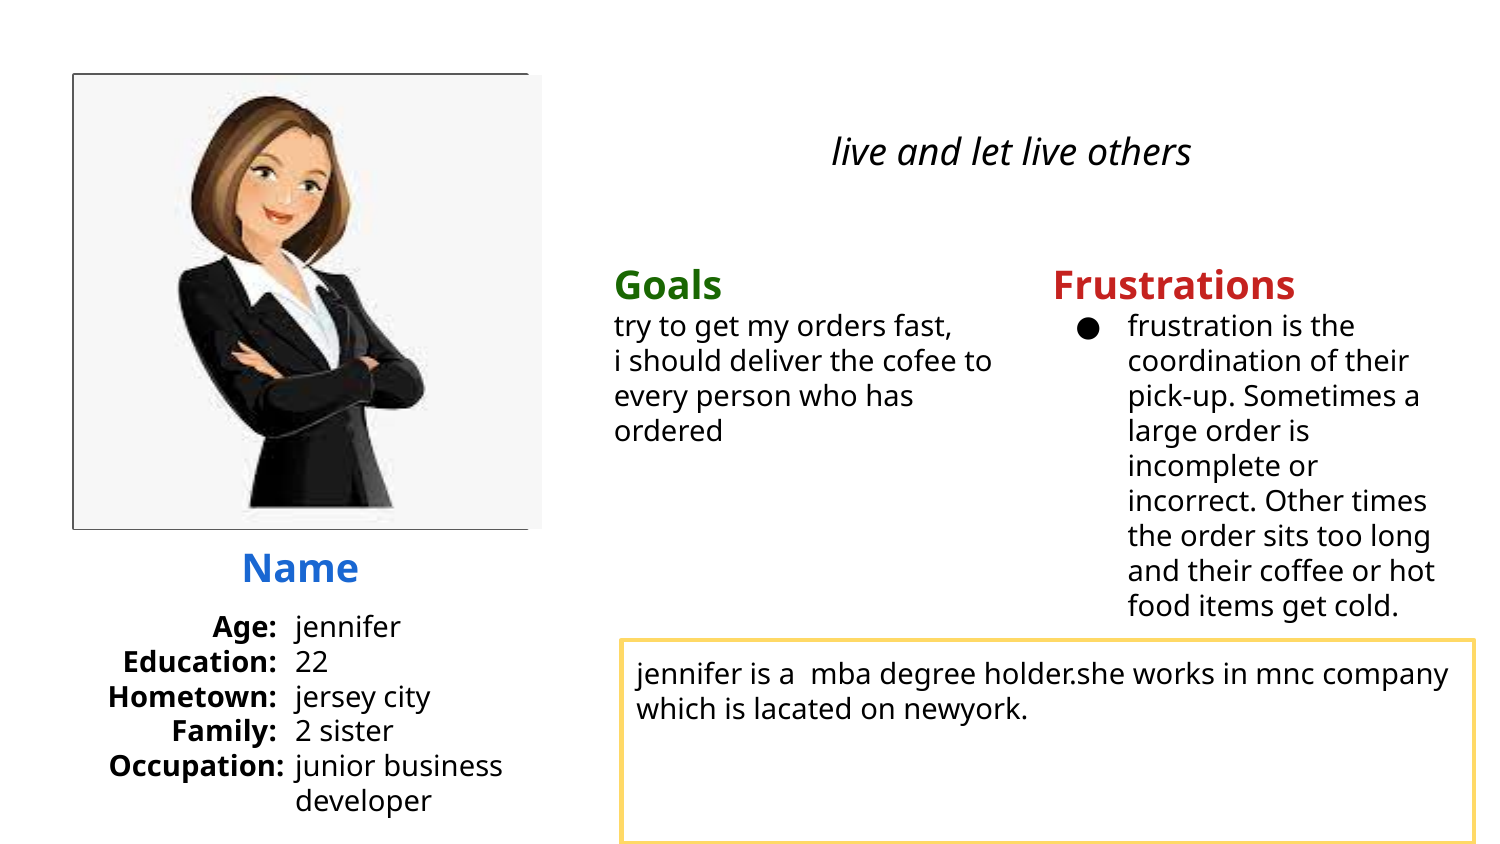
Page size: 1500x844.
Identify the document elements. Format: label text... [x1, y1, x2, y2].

text_box live and let live others [598, 75, 1425, 225]
text_box Age: Education: Hometown: Family: Occupation: [53, 592, 280, 793]
text_box Frustrations frustration is the coordination of their pick-up. Sometimes a large order is incomplete or incorrect. Other times the order sits too long and their coffee or hot food items get cold. [1037, 244, 1452, 639]
text_box Goals try to get my orders fast, i should deliver the cofee to every person who has ordered [598, 244, 1013, 562]
text_box jennifer 22 jersey city 2 sister junior business developer [280, 592, 579, 844]
text_box Name [73, 536, 527, 592]
picture [73, 75, 542, 529]
text_box jennifer is a mba degree holder.she works in mnc company which is lacated on newyork. [621, 639, 1475, 844]
